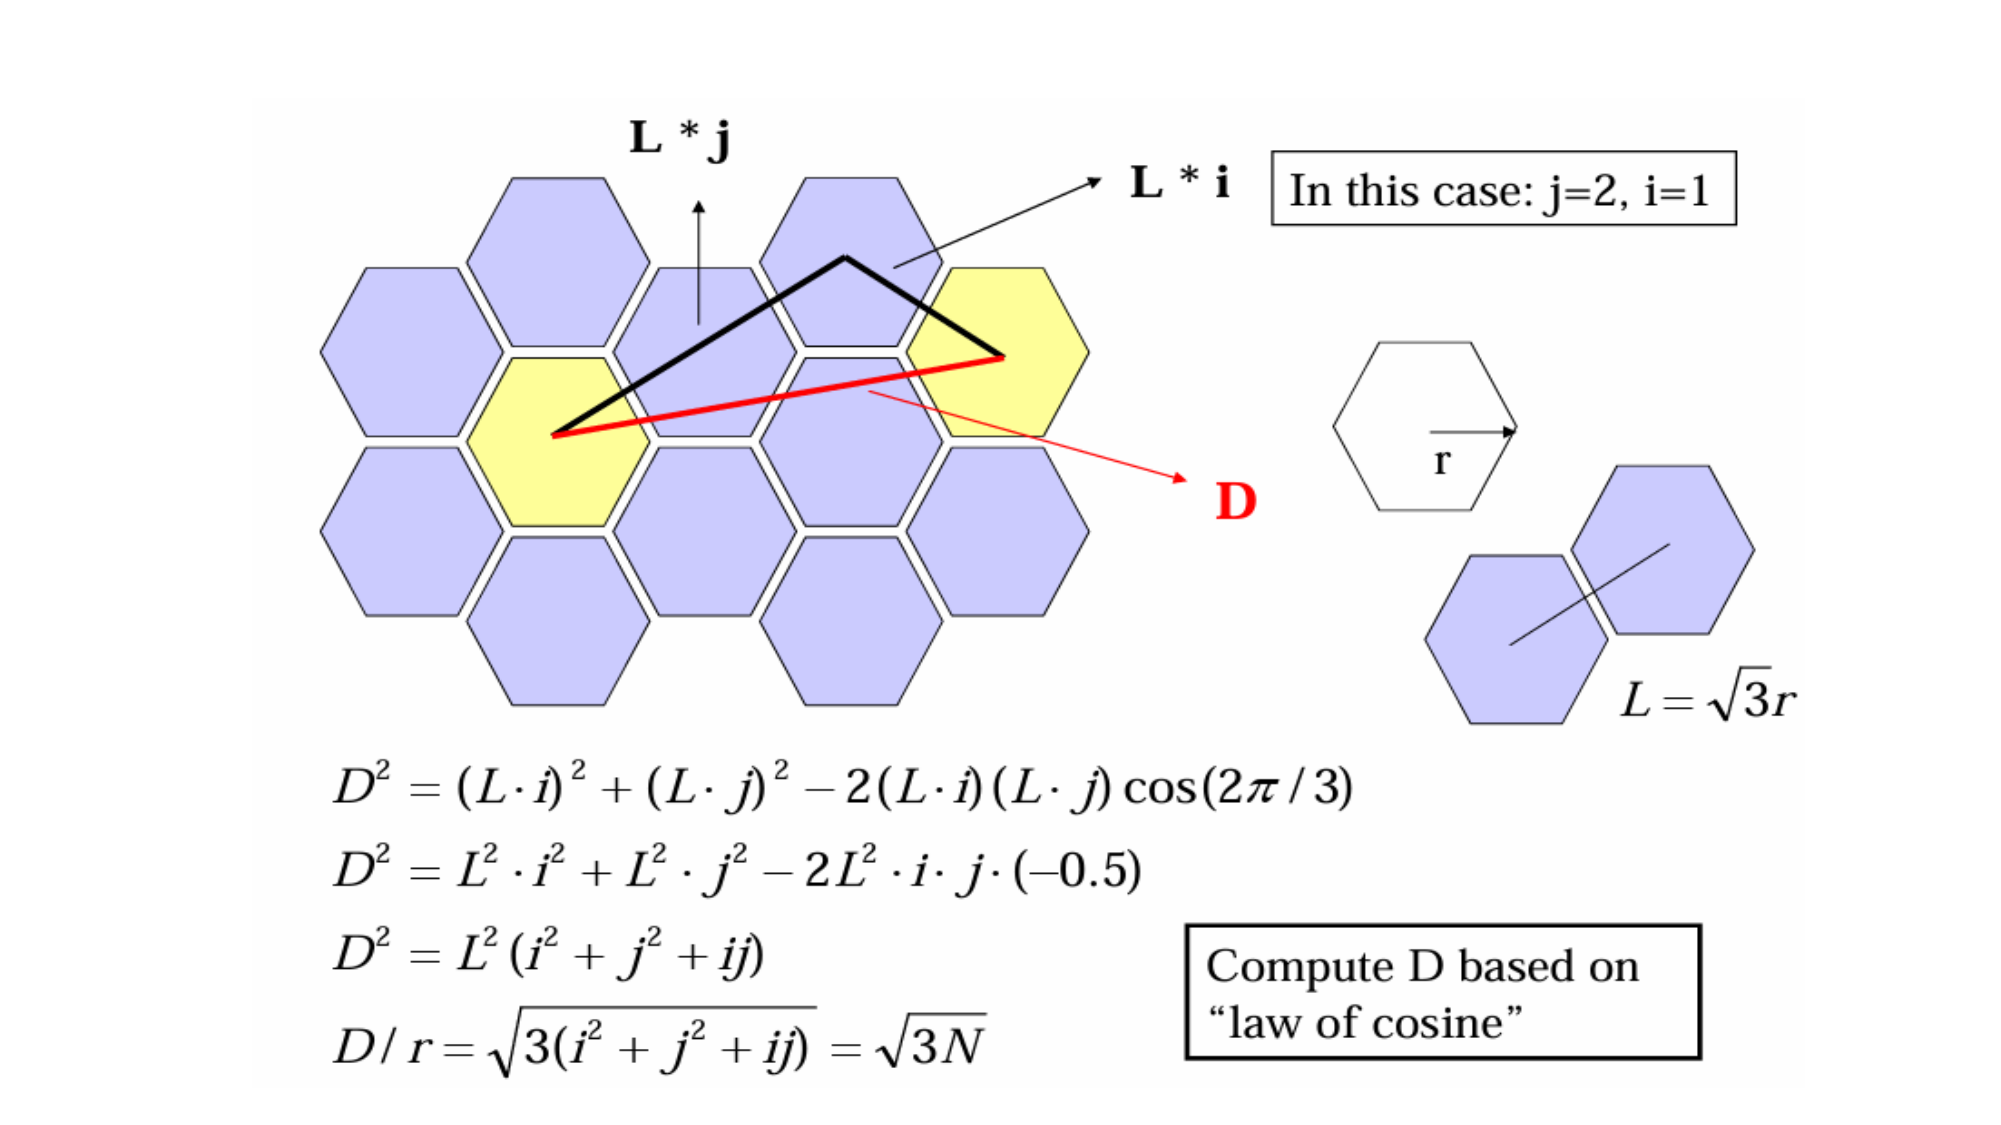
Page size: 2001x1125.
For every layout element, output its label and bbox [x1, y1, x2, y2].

picture [137, 59, 1892, 1088]
